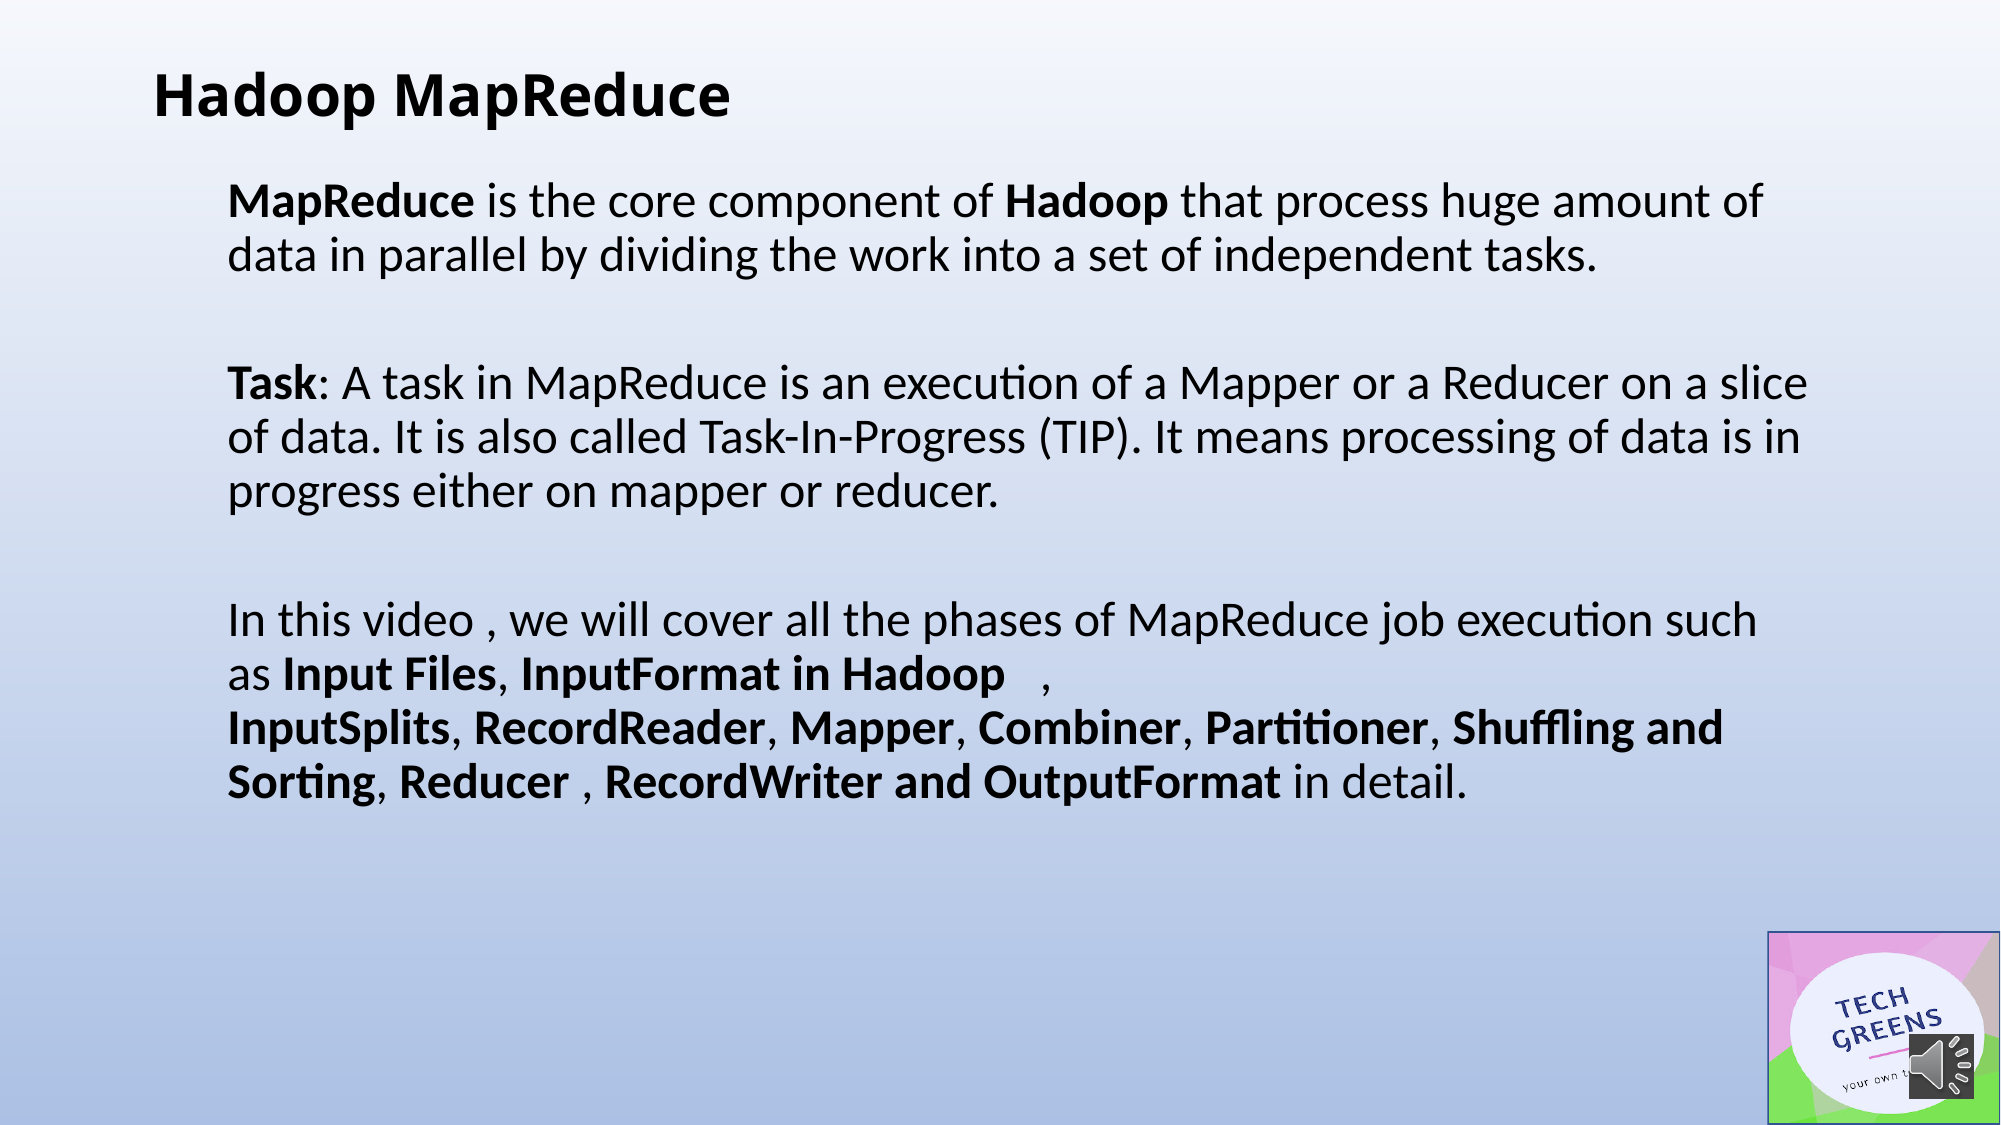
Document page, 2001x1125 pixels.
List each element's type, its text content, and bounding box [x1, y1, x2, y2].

title Hadoop MapReduce [137, 59, 1863, 135]
picture [1769, 933, 1999, 1123]
list MapReduce is the core component of Hadoop that process huge amount of data in parallel by dividing the work into a set of independent tasks. Task: A task in MapReduce is an execution of a Mapper or a Reducer on a slice of data. It is also called Task-In-Progress (TIP). It means processing of data is in progress either on mapper or reducer. In this video , we will cover all the phases of MapReduce job execution such as Input Files, InputFormat in Hadoop , InputSplits, RecordReader, Mapper, Combiner, Partitioner, Shuffling and Sorting, Reducer , RecordWriter and OutputFormat in detail. [137, 166, 1863, 1014]
